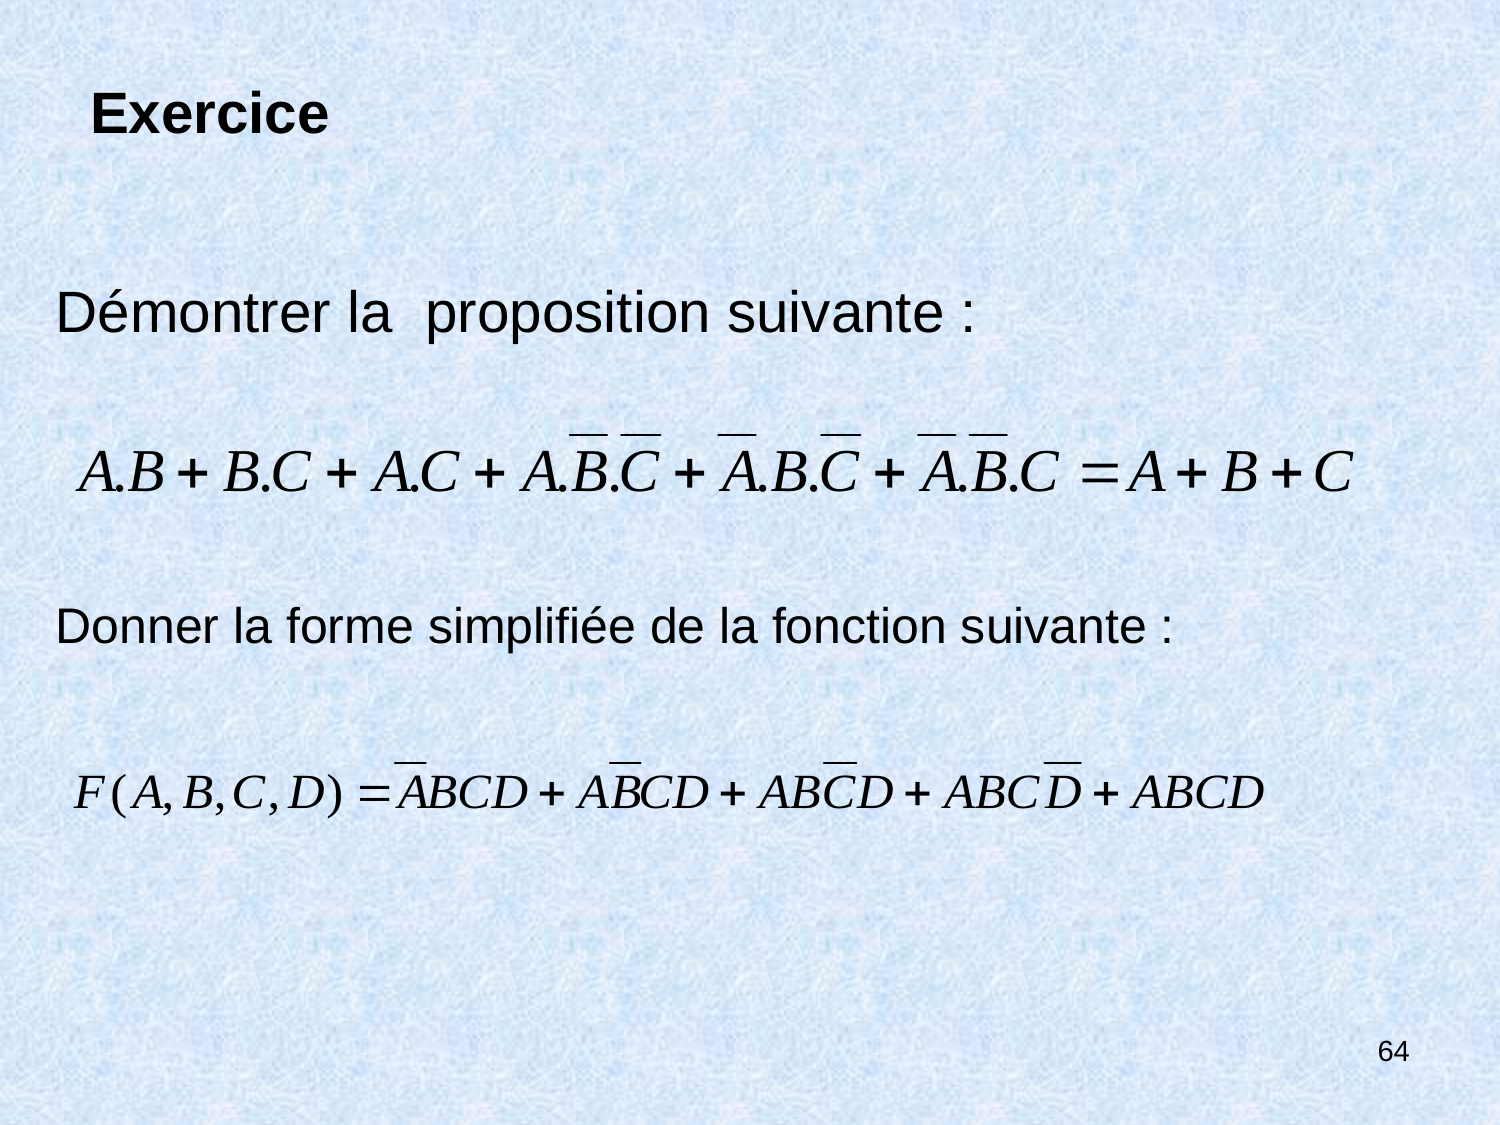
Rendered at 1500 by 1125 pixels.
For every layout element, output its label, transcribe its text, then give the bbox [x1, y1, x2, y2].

text_box Donner la forme simplifiée de la fonction suivante : [41, 586, 1211, 661]
slide_number 64 [1074, 1024, 1426, 1103]
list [64, 751, 1275, 830]
title Exercice [74, 44, 1426, 150]
picture [0, 0, 1500, 1125]
text_box Démontrer la proposition suivante : [41, 267, 1329, 352]
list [64, 420, 1365, 507]
